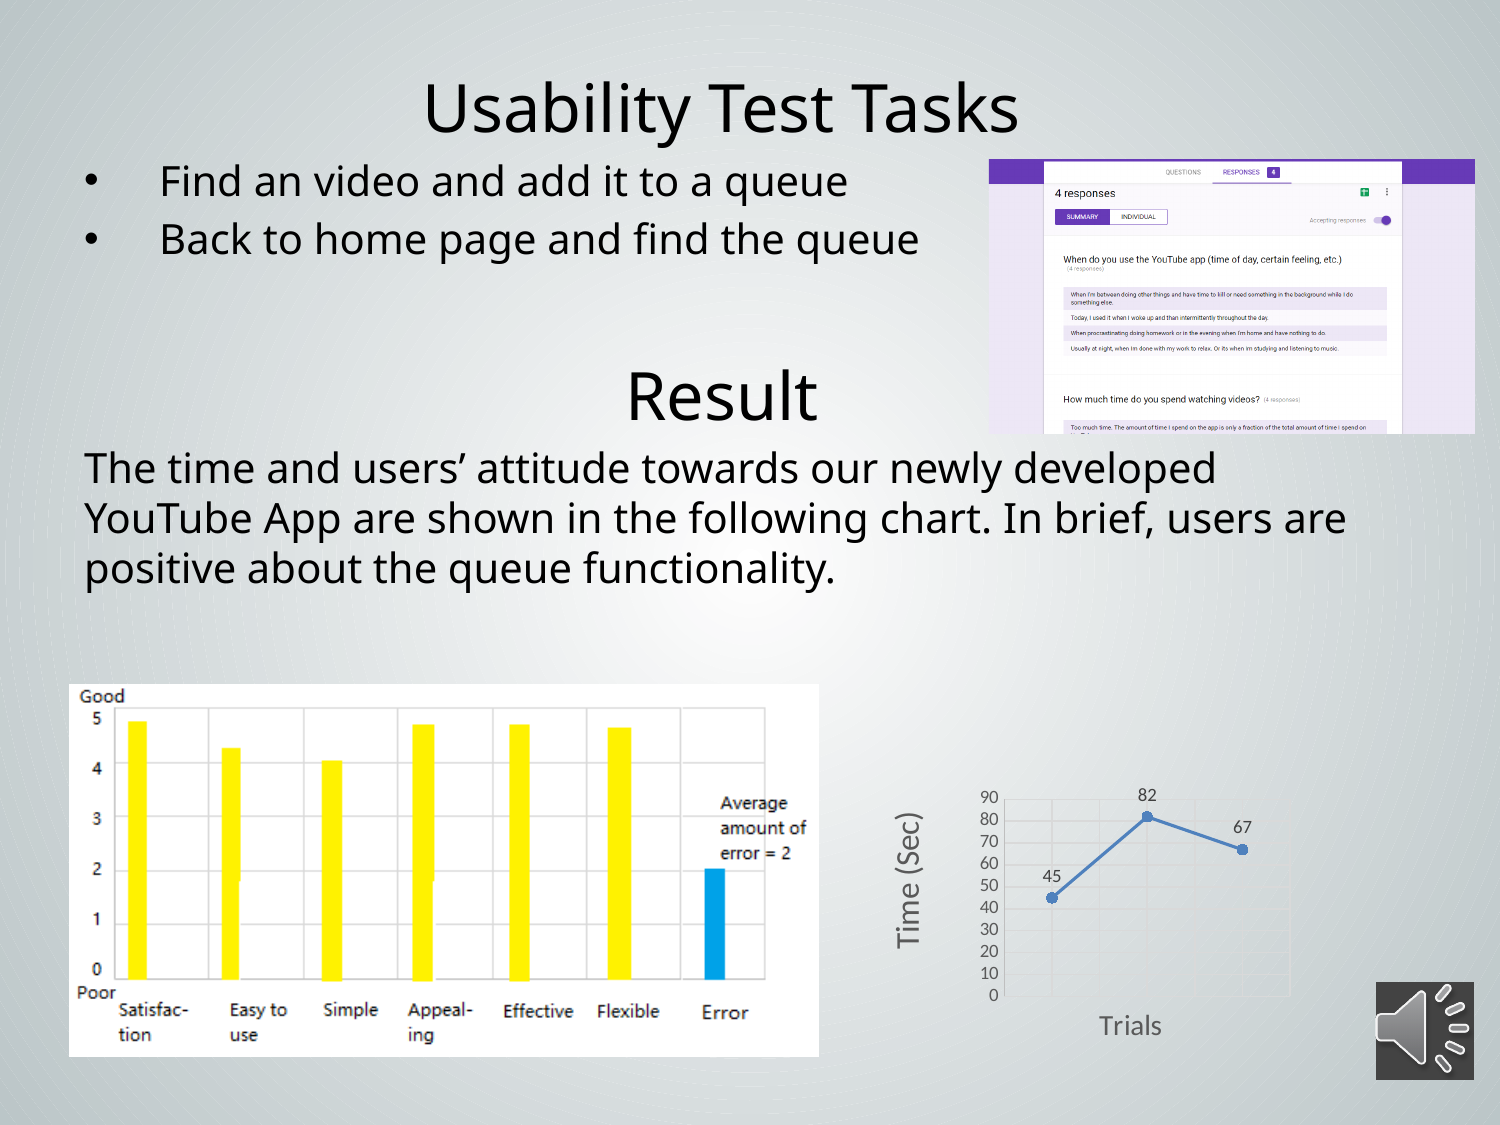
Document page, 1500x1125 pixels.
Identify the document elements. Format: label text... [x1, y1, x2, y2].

text_box Result The time and users’ attitude towards our newly developed YouTube App are shown in the following chart. In brief, users are positive about the queue functionality. [69, 345, 1375, 724]
chart [872, 773, 1314, 1062]
picture [68, 684, 820, 1057]
picture [988, 158, 1476, 435]
text_box Usability Test Tasks Find an video and add it to a queue Back to home page and find the queue [69, 58, 1375, 345]
picture [1374, 980, 1476, 1082]
